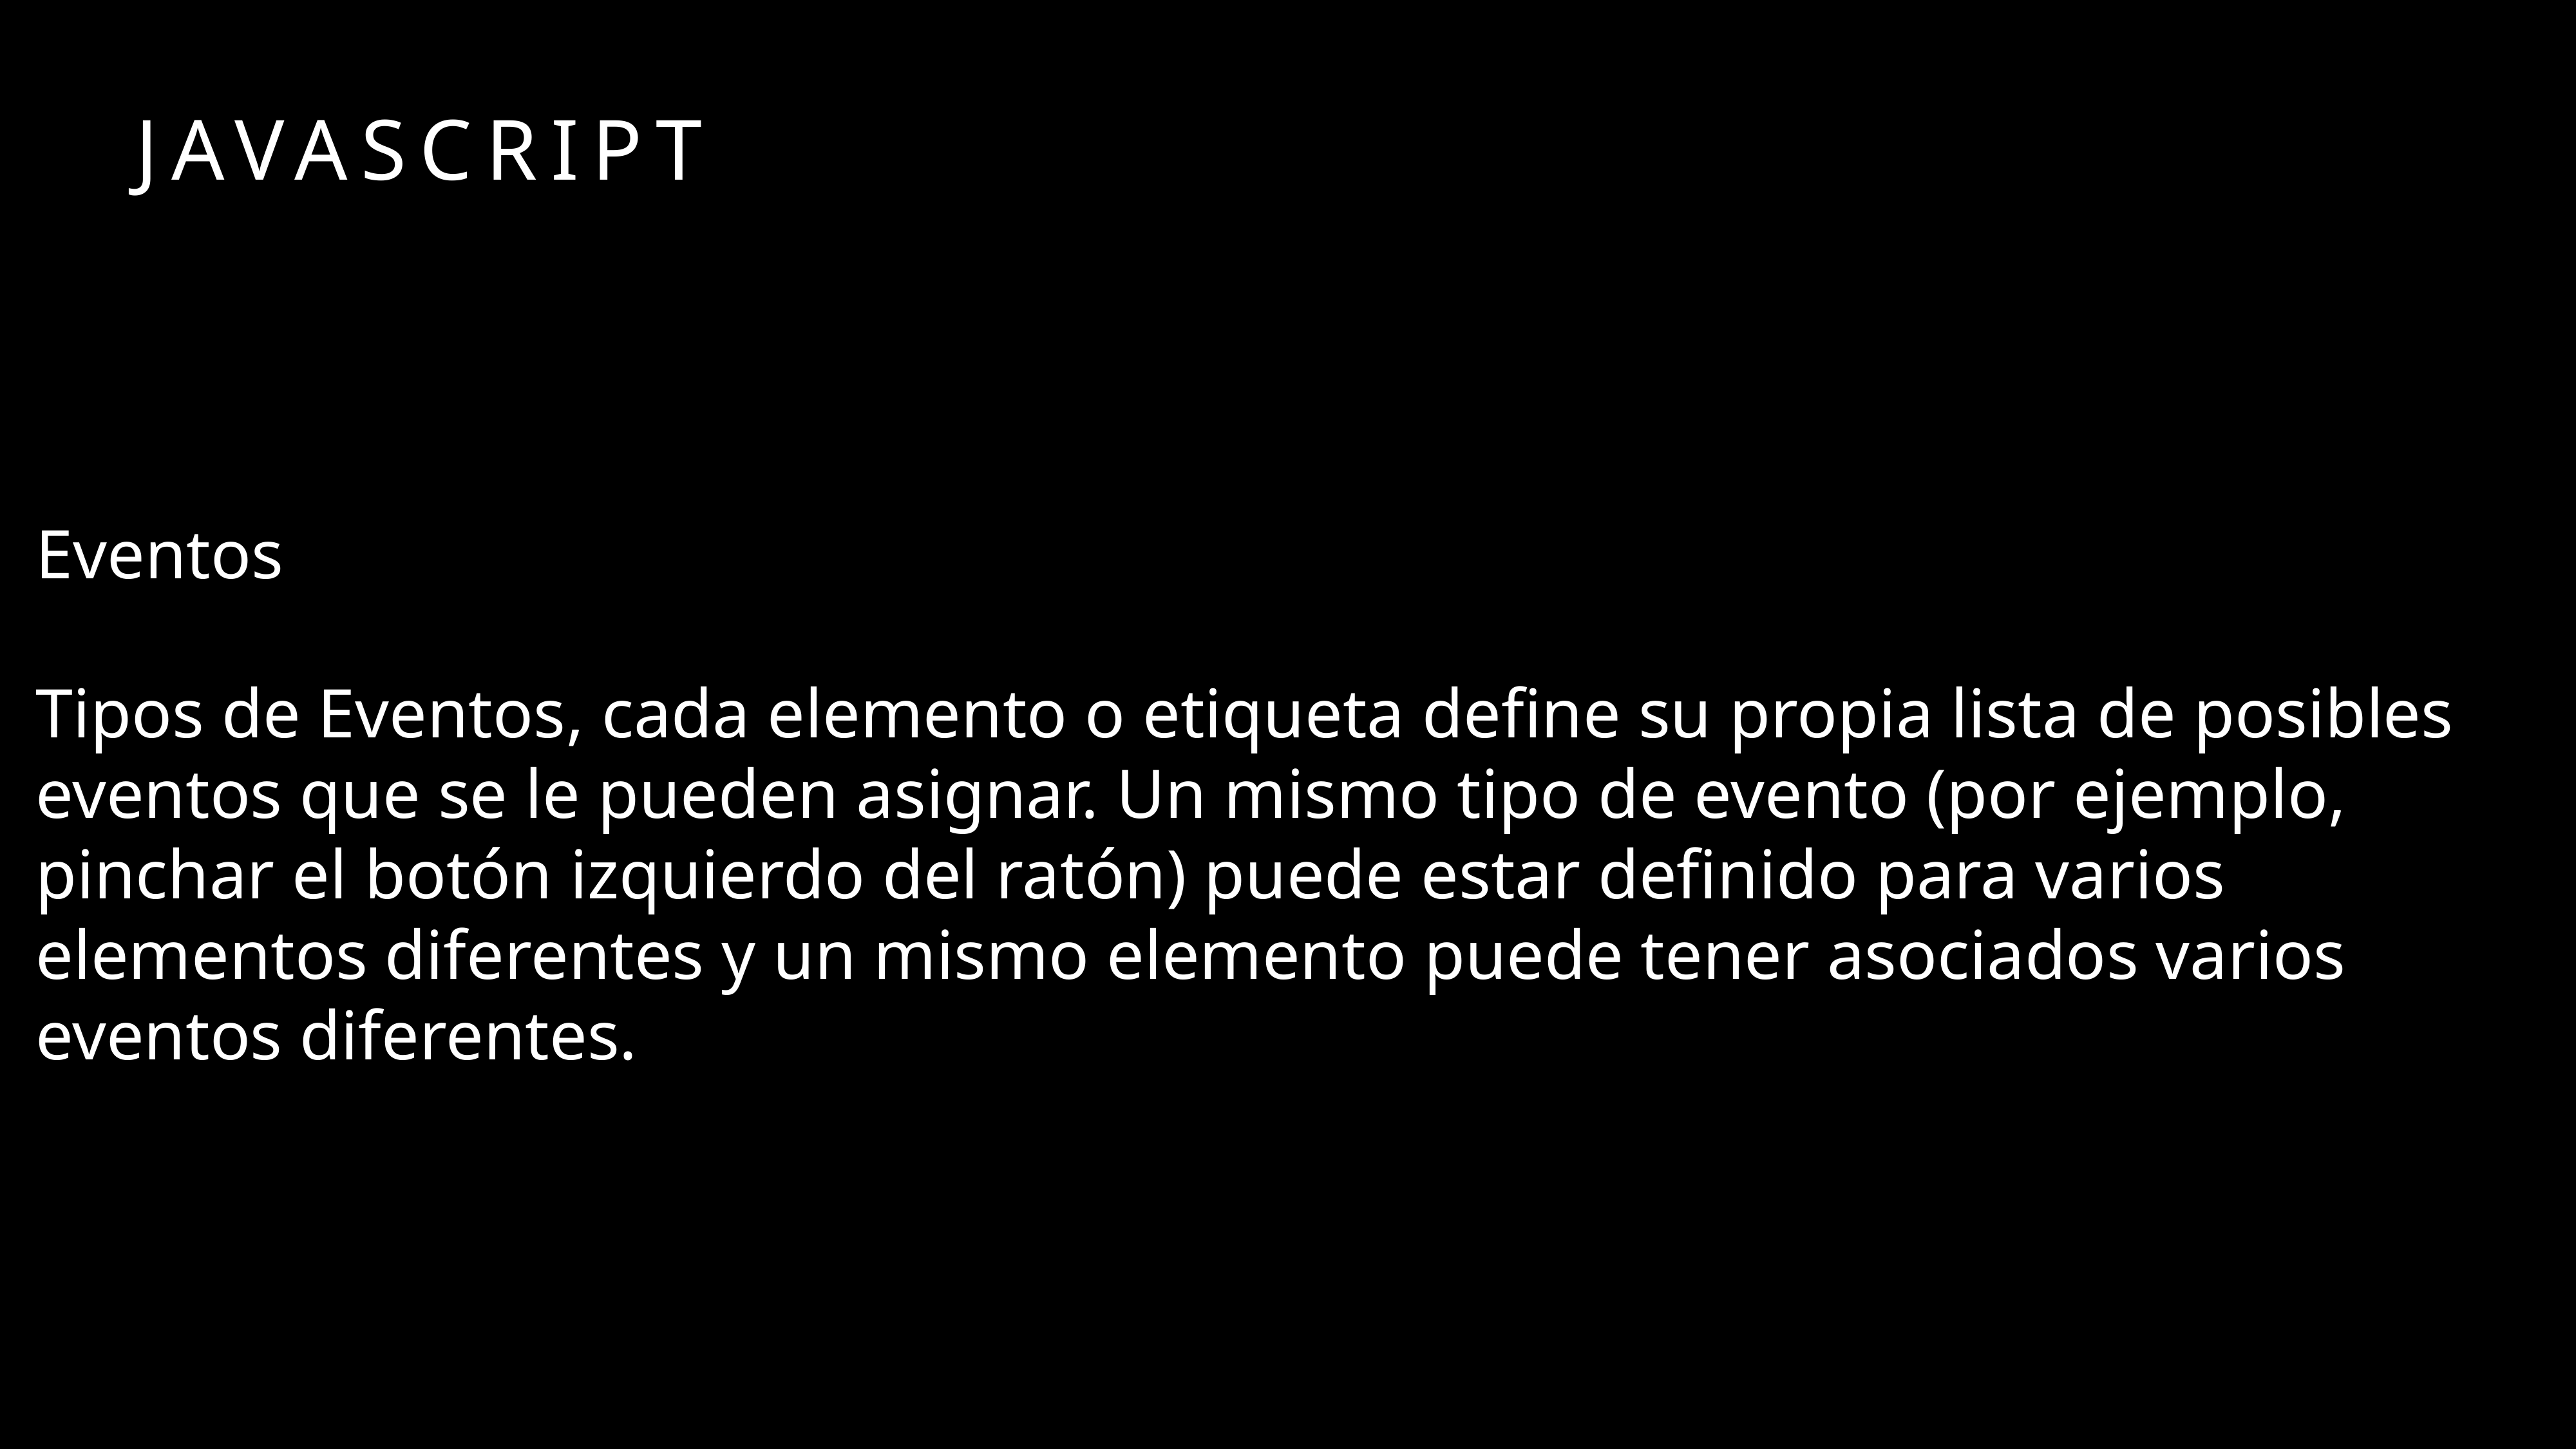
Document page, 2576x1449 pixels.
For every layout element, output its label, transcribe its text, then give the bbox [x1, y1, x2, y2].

title javascript [129, 91, 2445, 249]
list Eventos Tipos de Eventos, cada elemento o etiqueta define su propia lista de posibles eventos que se le pueden asignar. Un mismo tipo de evento (por ejemplo, pinchar el botón izquierdo del ratón) puede estar definido para varios elementos diferentes y un mismo elemento puede tener asociados varios eventos diferentes. [30, 249, 2515, 1336]
